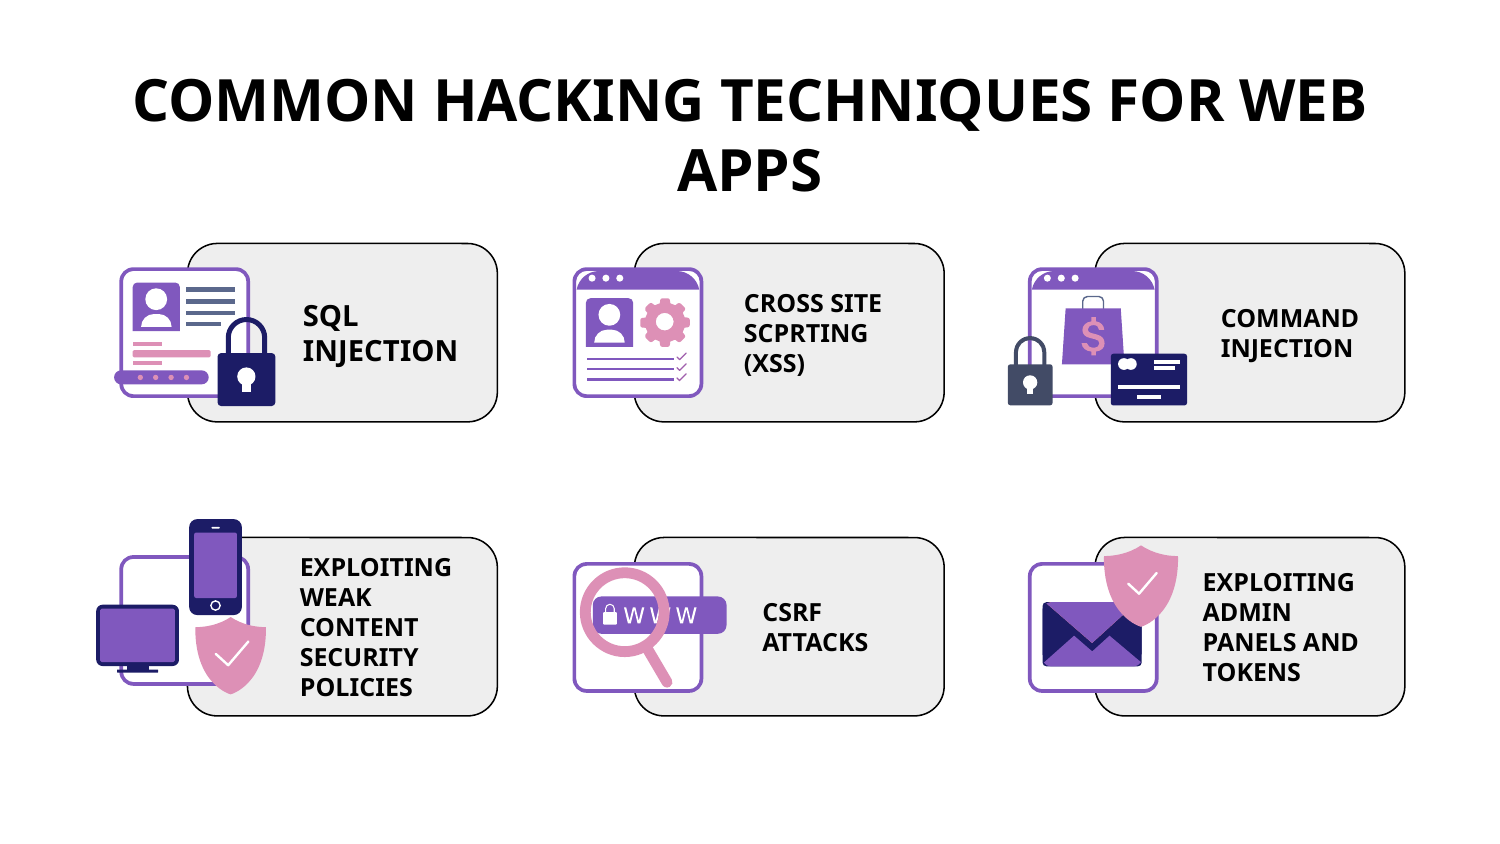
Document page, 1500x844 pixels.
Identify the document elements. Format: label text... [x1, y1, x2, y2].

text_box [1027, 537, 1405, 717]
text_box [572, 537, 945, 717]
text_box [95, 518, 498, 717]
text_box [572, 243, 945, 423]
title COMMON HACKING TECHNIQUES FOR WEB APPS [75, 48, 1425, 142]
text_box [113, 243, 498, 423]
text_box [1007, 243, 1406, 423]
